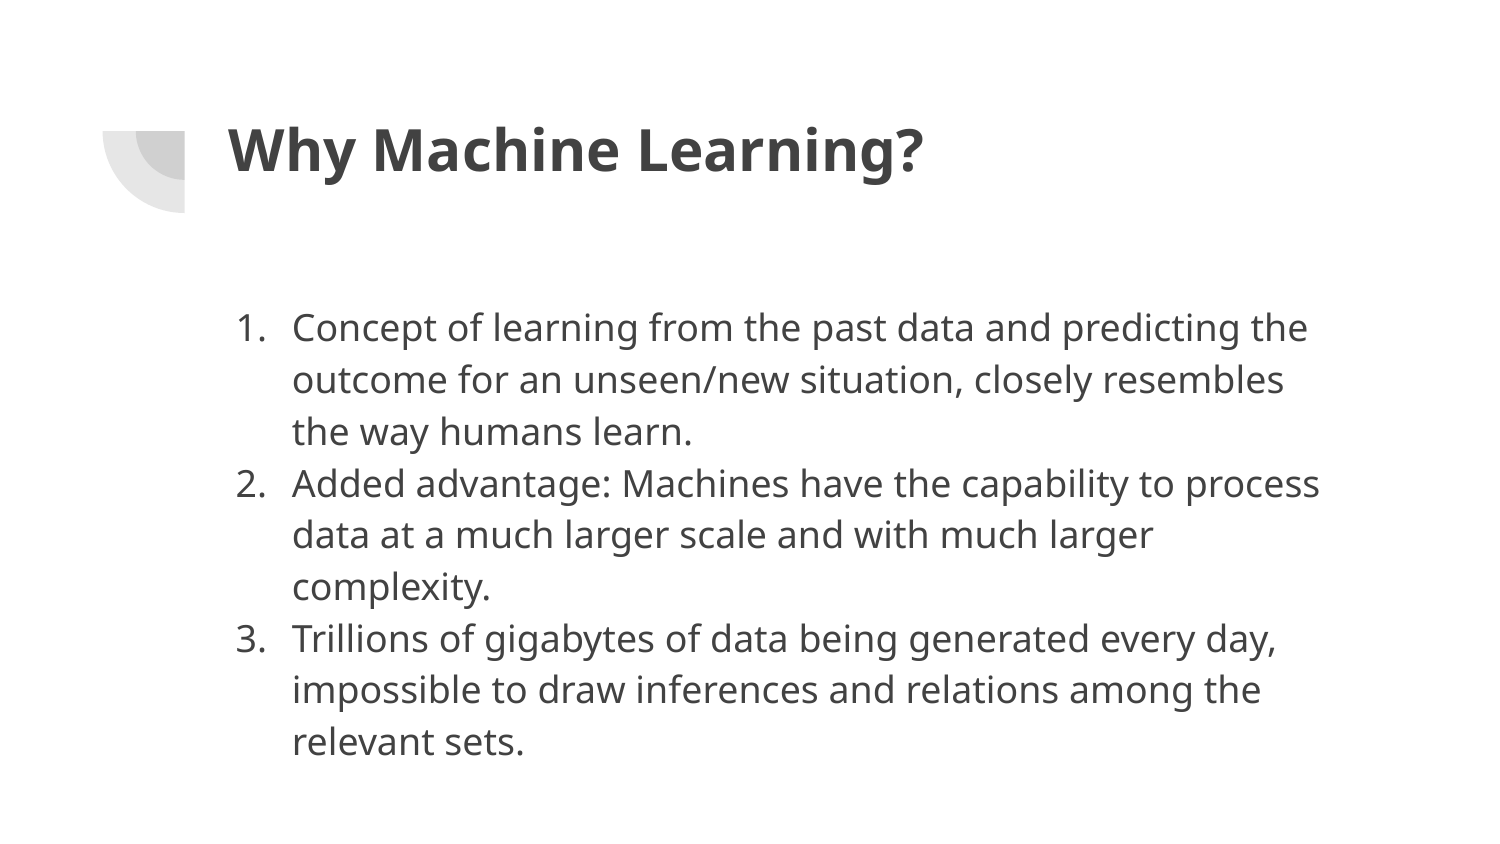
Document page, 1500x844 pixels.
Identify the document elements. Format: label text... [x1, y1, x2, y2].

list Concept of learning from the past data and predicting the outcome for an unseen/new situation, closely resembles the way humans learn. Added advantage: Machines have the capability to process data at a much larger scale and with much larger complexity. Trillions of gigabytes of data being generated every day, impossible to draw inferences and relations among the relevant sets. [201, 282, 1356, 700]
title Why Machine Learning? [213, 98, 1368, 263]
